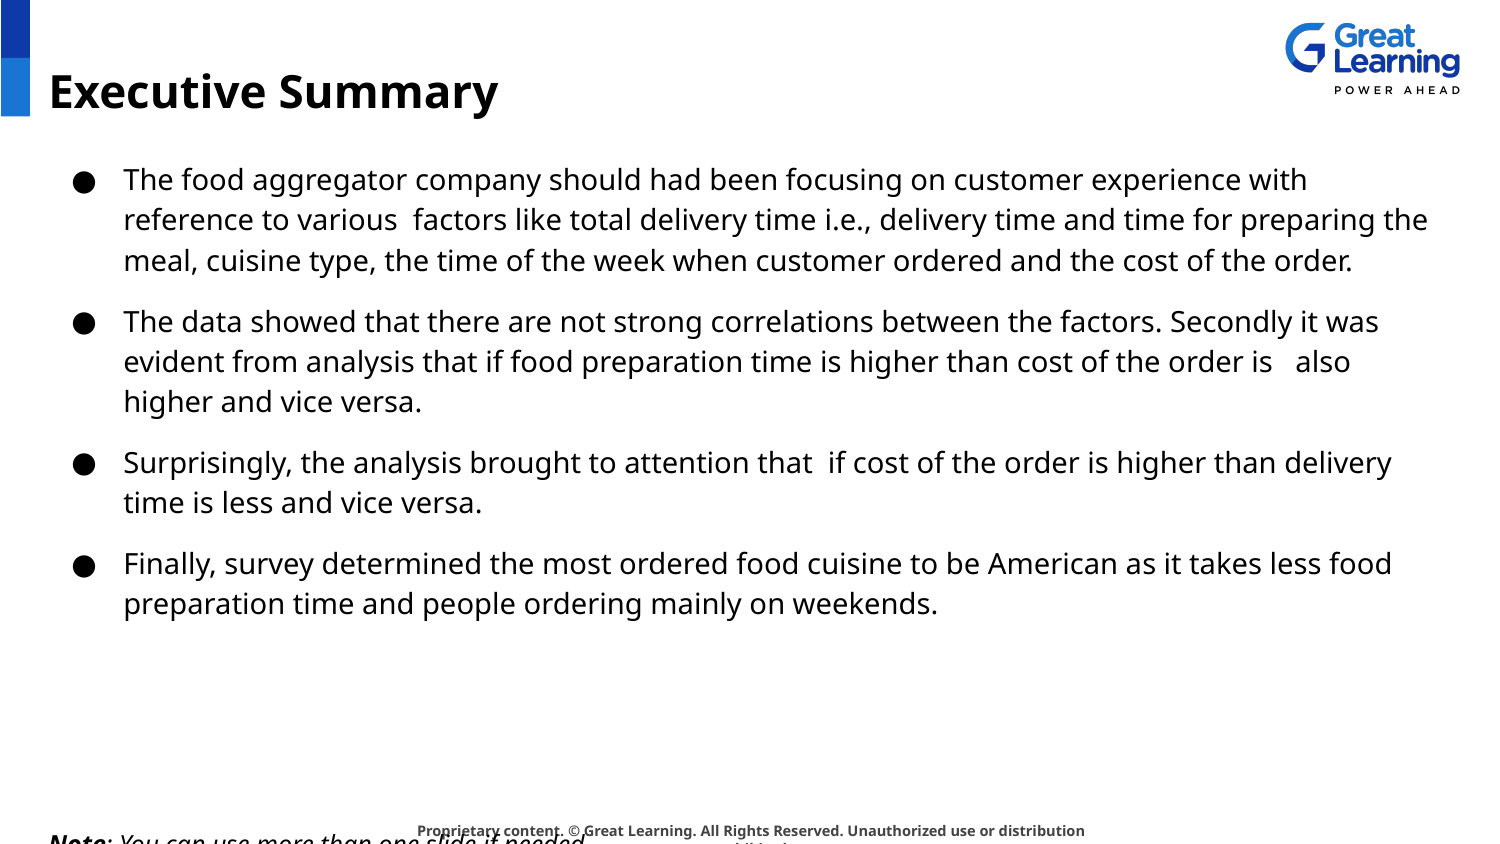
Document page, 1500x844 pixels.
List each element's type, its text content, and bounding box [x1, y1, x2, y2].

title Executive Summary [33, 47, 1431, 141]
picture [1258, 11, 1487, 106]
list The food aggregator company should had been focusing on customer experience with reference to various factors like total delivery time i.e., delivery time and time for preparing the meal, cuisine type, the time of the week when customer ordered and the cost of the order. The data showed that there are not strong correlations between the factors. Secondly it was evident from analysis that if food preparation time is higher than cost of the order is also higher and vice versa. Surprisingly, the analysis brought to attention that if cost of the order is higher than delivery time is less and vice versa. Finally, survey determined the most ordered food cuisine to be American as it takes less food preparation time and people ordering mainly on weekends. Note: You can use more than one slide if needed [33, 141, 1449, 750]
